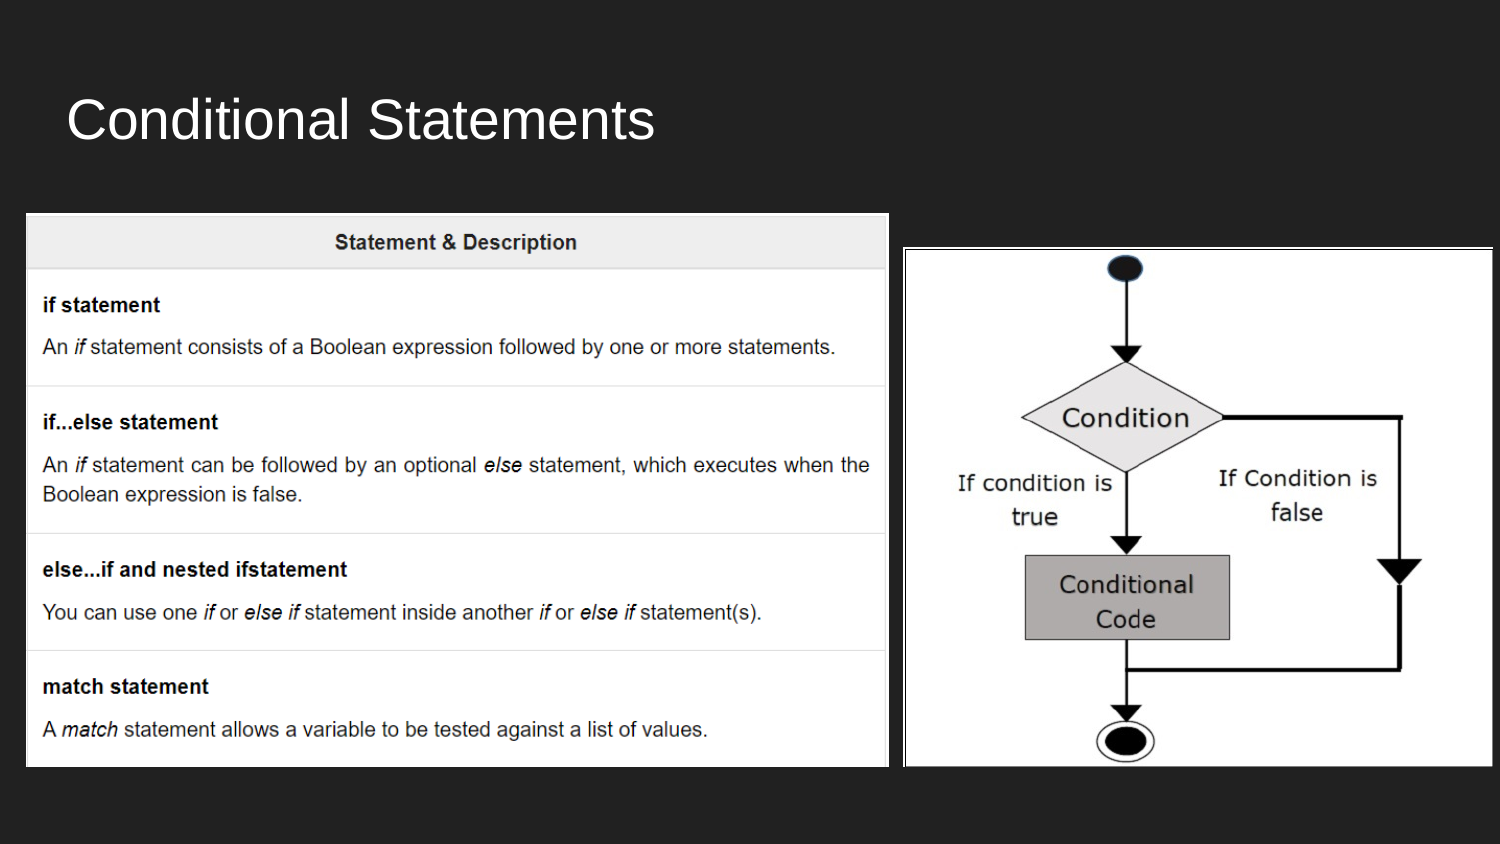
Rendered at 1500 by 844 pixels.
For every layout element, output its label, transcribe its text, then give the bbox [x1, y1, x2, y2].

picture [903, 247, 1493, 767]
picture [26, 213, 889, 767]
title Conditional Statements [51, 72, 1449, 167]
